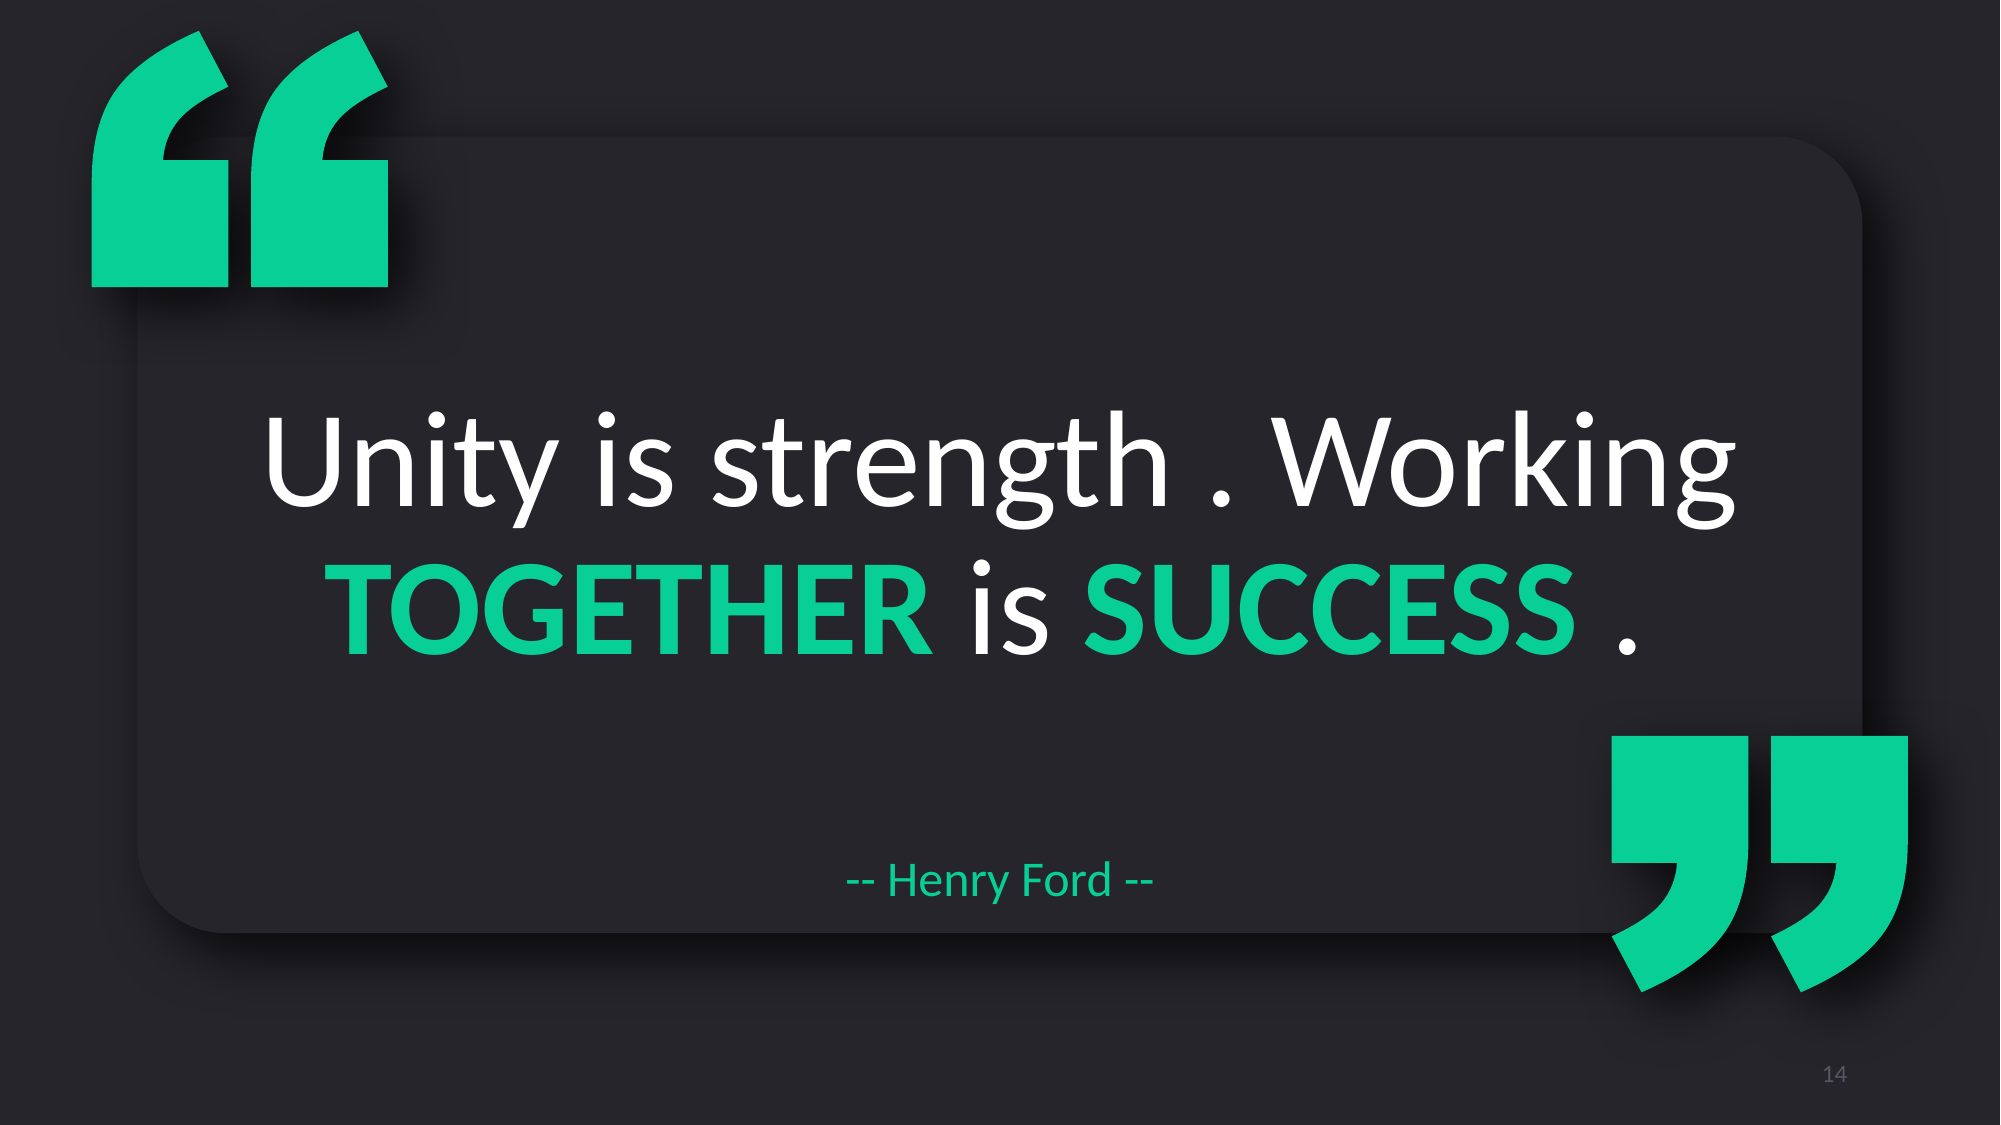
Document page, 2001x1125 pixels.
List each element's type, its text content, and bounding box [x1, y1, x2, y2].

list -- Henry Ford -- [721, 846, 1279, 953]
list Unity is strength . Working together is success . [220, 138, 1780, 934]
slide_number 14 [1412, 1042, 1863, 1103]
